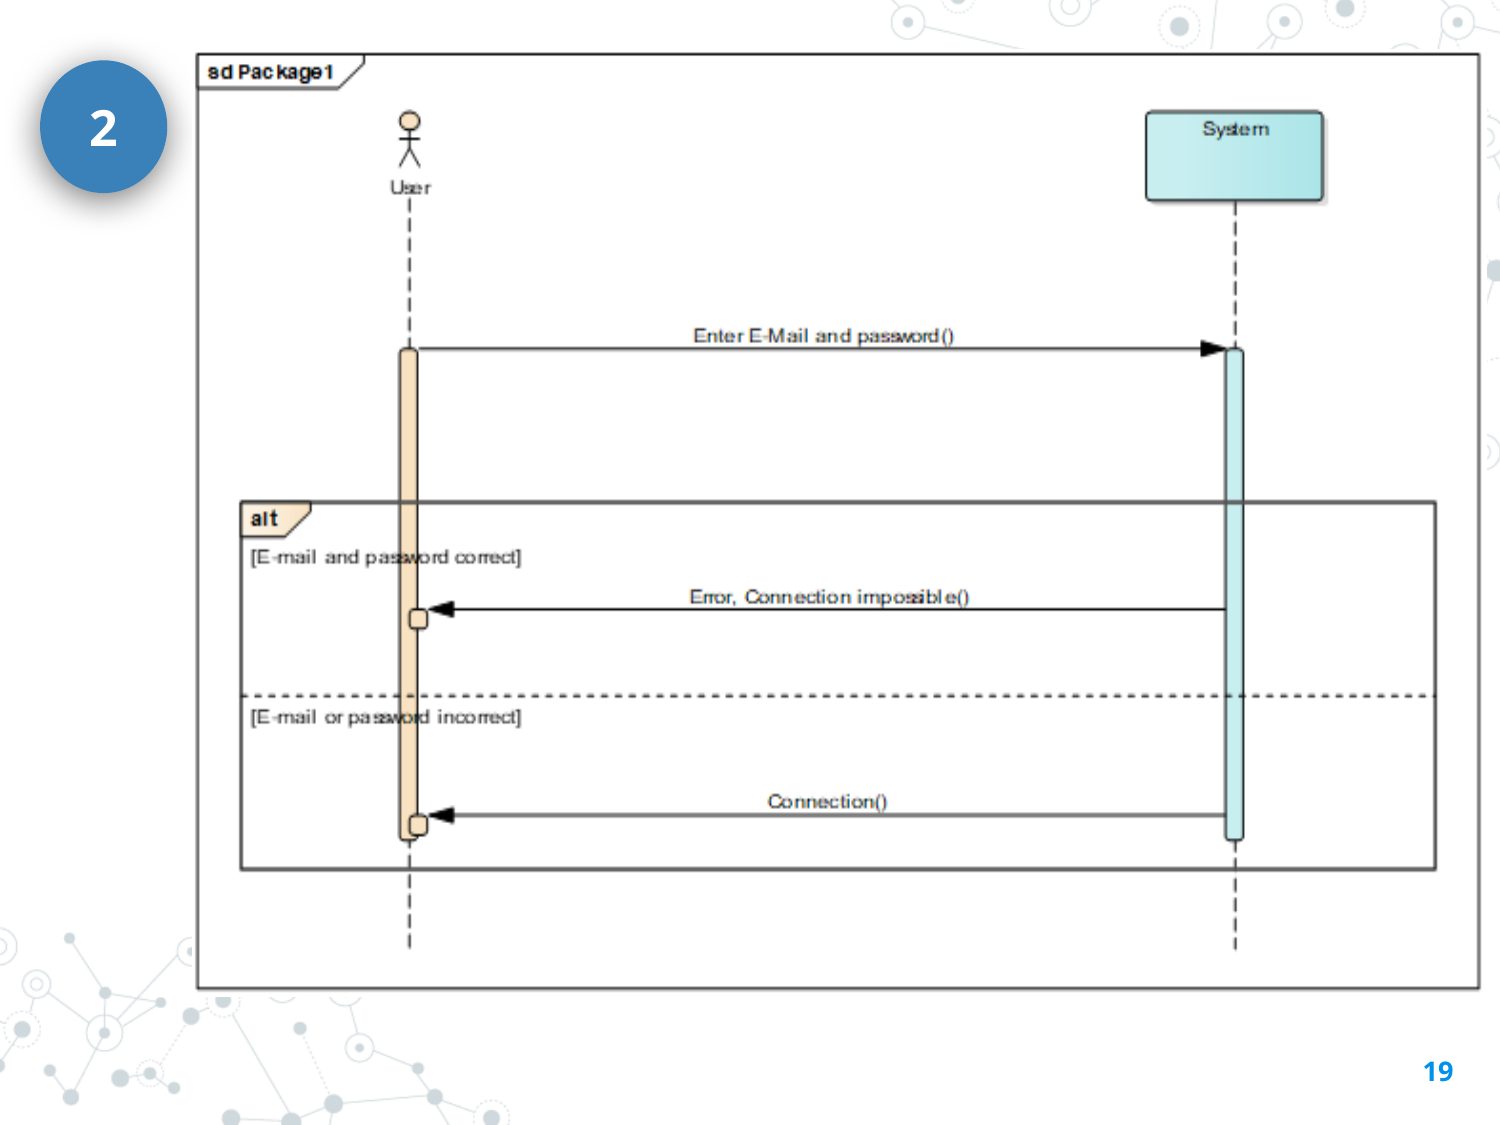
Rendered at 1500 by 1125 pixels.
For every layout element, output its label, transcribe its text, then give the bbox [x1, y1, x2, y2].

text_box 2 [40, 60, 168, 194]
slide_number ‹#› [1378, 1038, 1469, 1125]
picture [0, 0, 1500, 1125]
